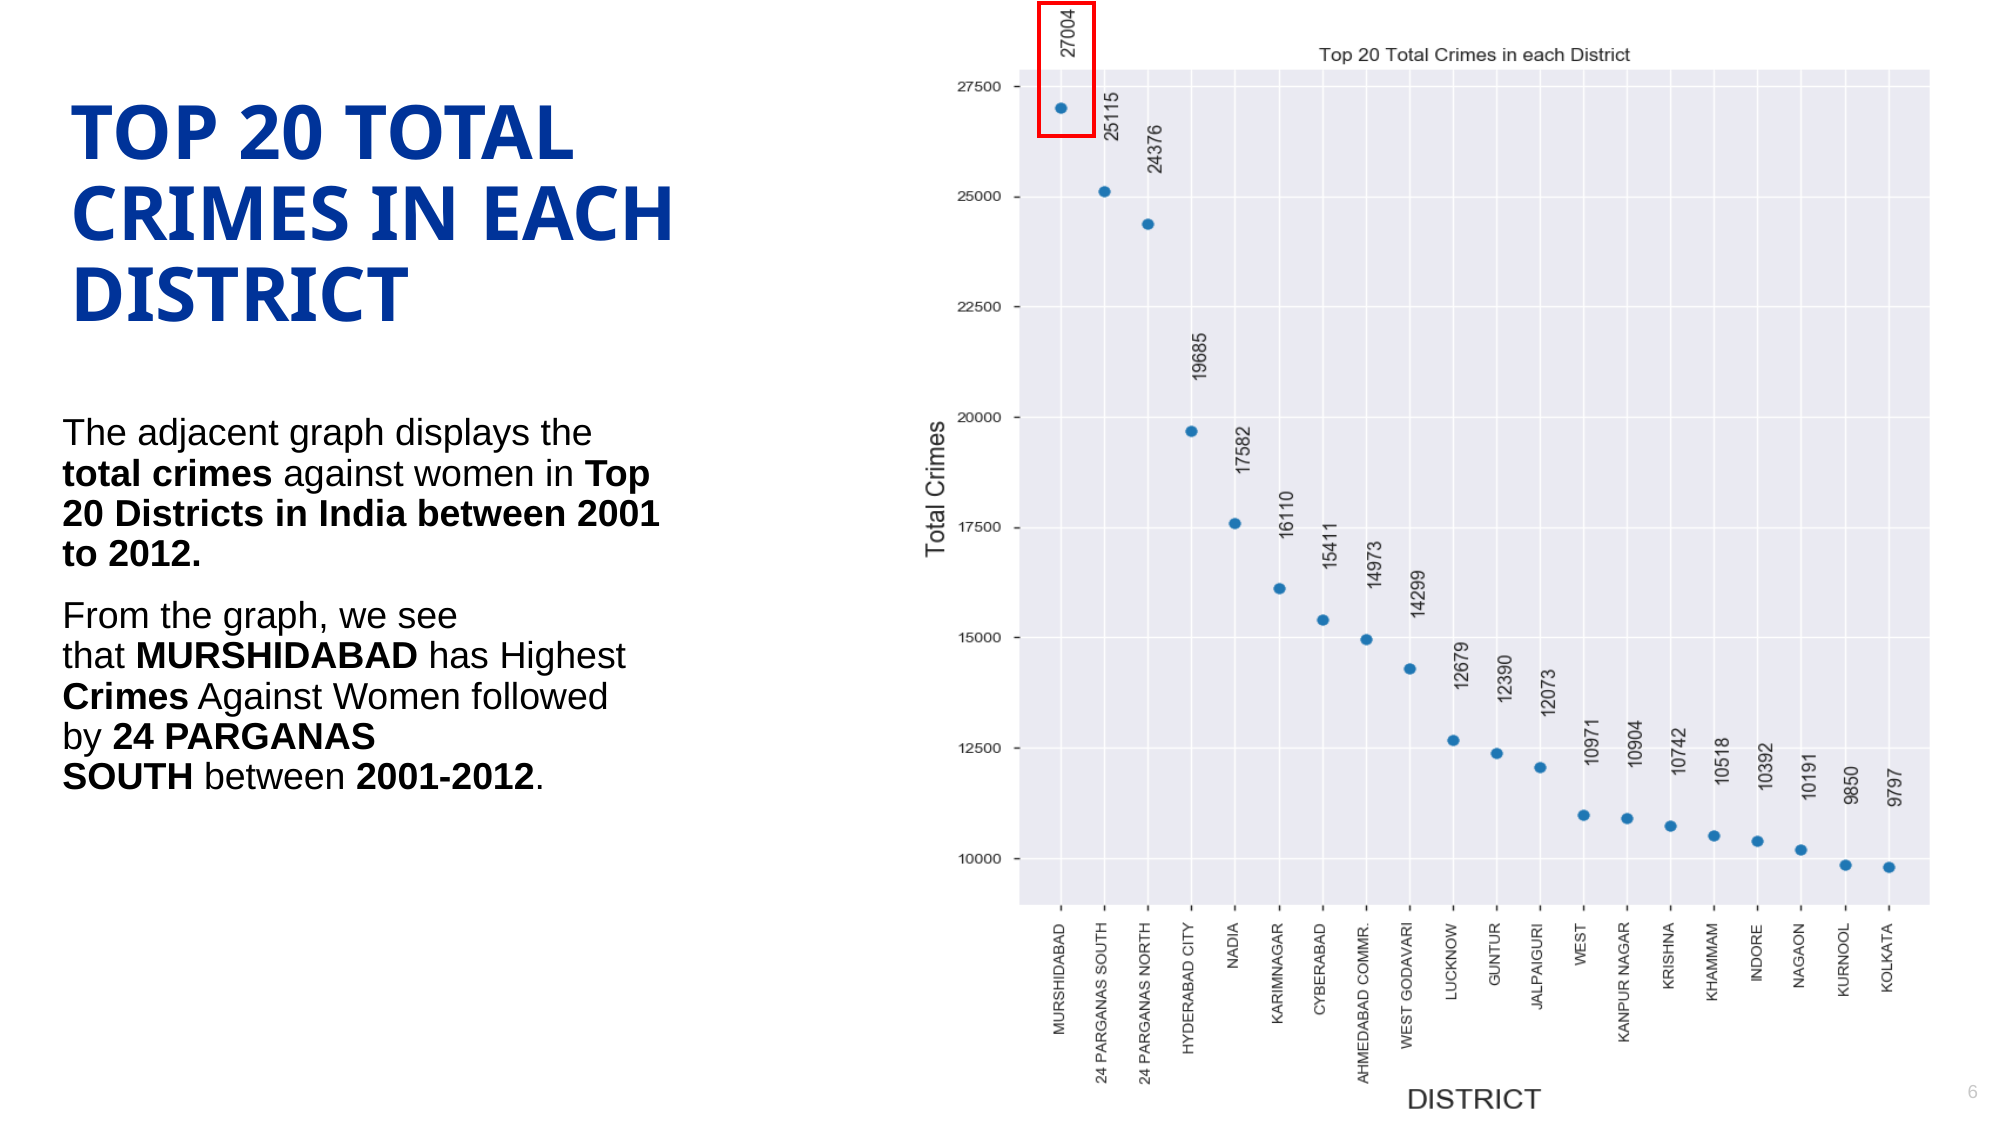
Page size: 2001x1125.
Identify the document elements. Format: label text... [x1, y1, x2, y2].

title TOP 20 TOTAL CRIMES IN EACH DISTRICT [55, 86, 747, 346]
picture [915, 0, 1945, 1125]
slide_number 6 [1945, 1061, 1994, 1121]
list The adjacent graph displays the total crimes against women in Top 20 Districts in India between 2001 to 2012. From the graph, we see that MURSHIDABAD has Highest Crimes Against Women followed by 24 PARGANAS SOUTH between 2001-2012. [47, 405, 693, 1003]
